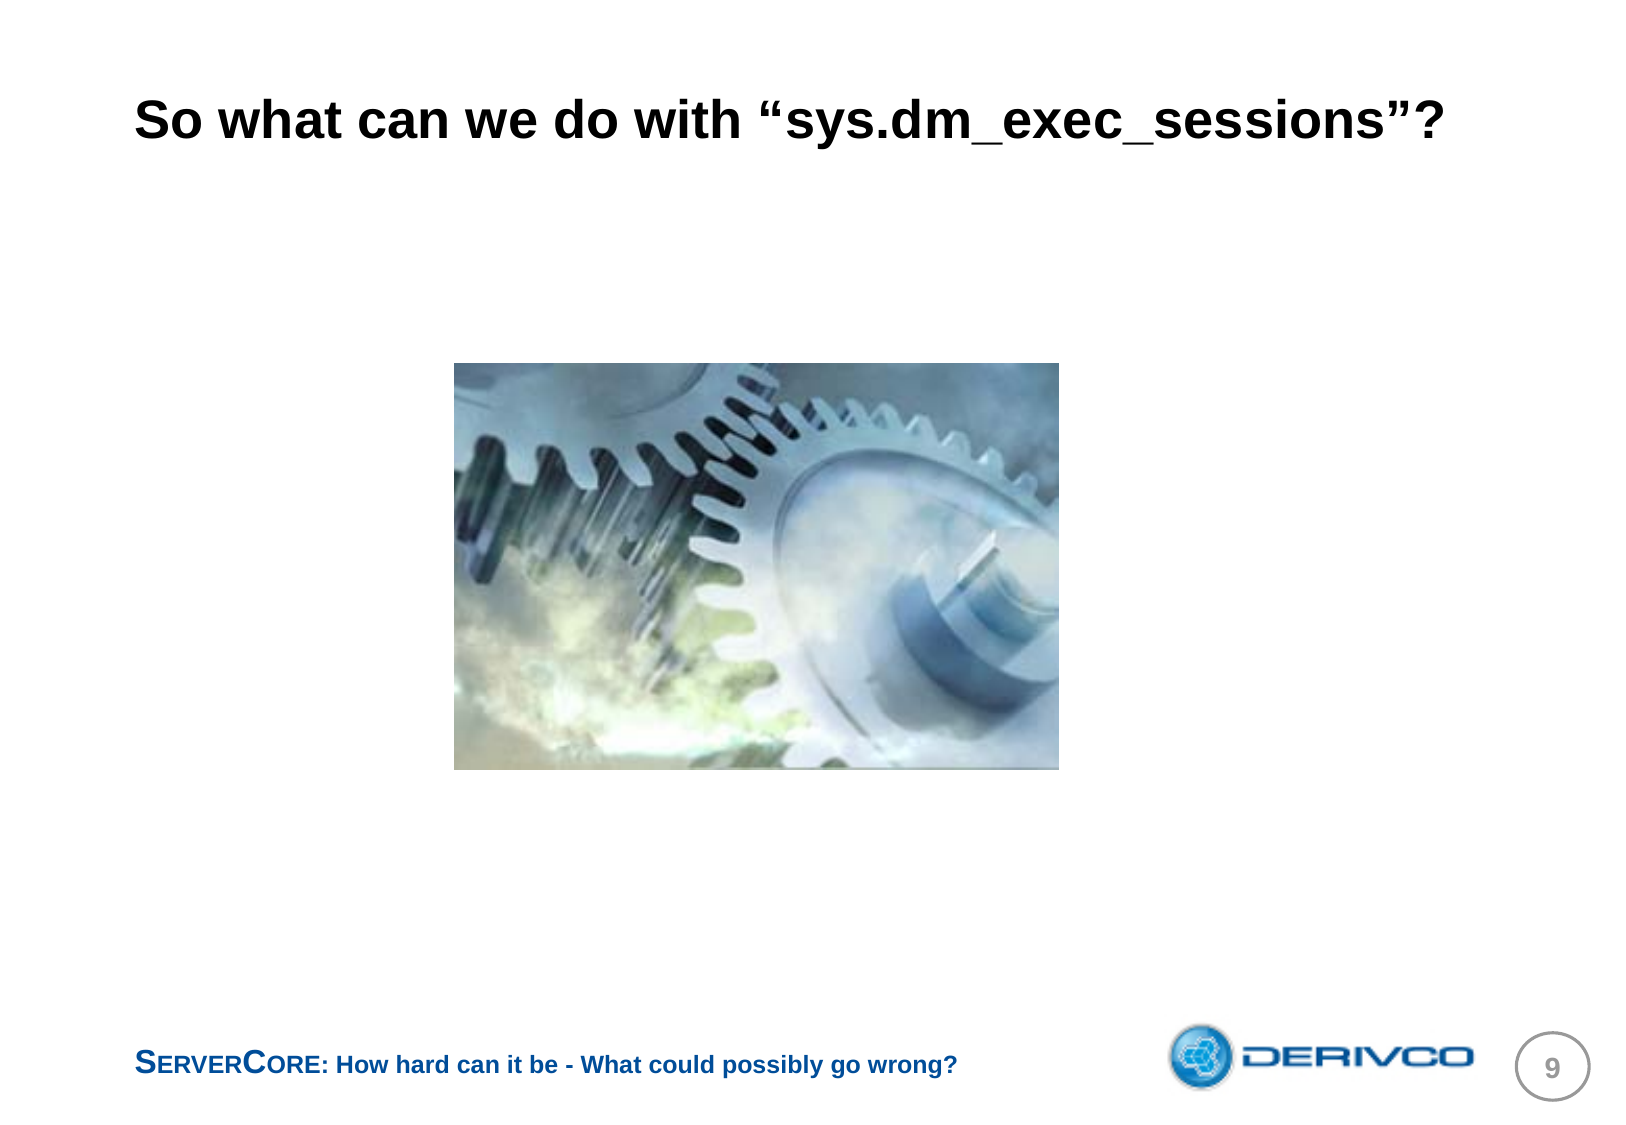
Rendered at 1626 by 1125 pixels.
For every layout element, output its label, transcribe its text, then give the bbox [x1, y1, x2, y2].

picture [1164, 1014, 1478, 1100]
title So what can we do with “sys.dm_exec_sessions”? [119, 29, 1546, 205]
picture [454, 362, 1059, 770]
